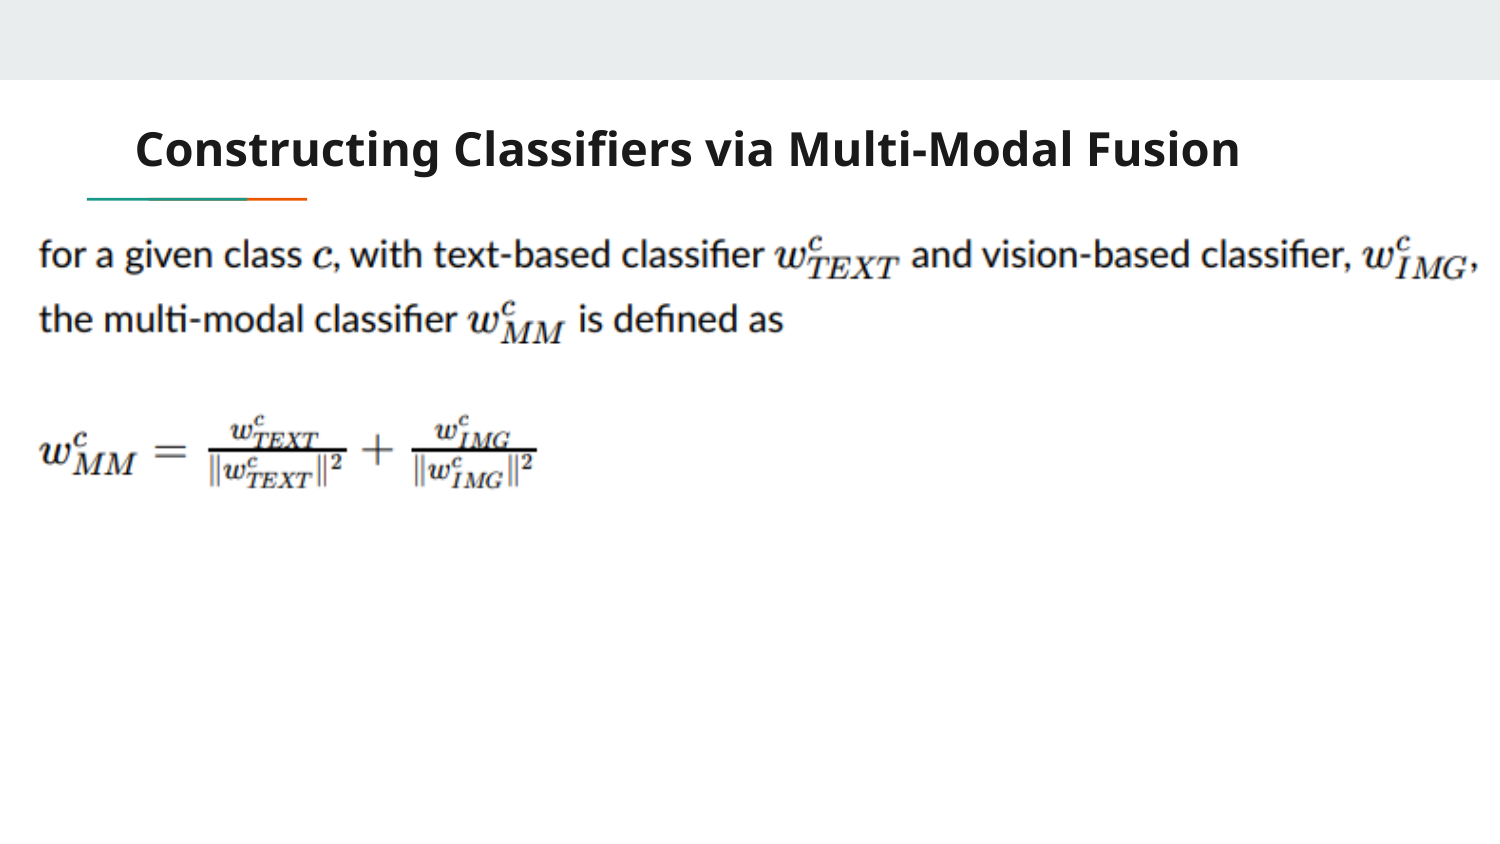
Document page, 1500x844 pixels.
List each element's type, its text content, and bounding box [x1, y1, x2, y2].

picture [0, 205, 1500, 558]
title Constructing Classifiers via Multi-Modal Fusion [119, 103, 1381, 192]
